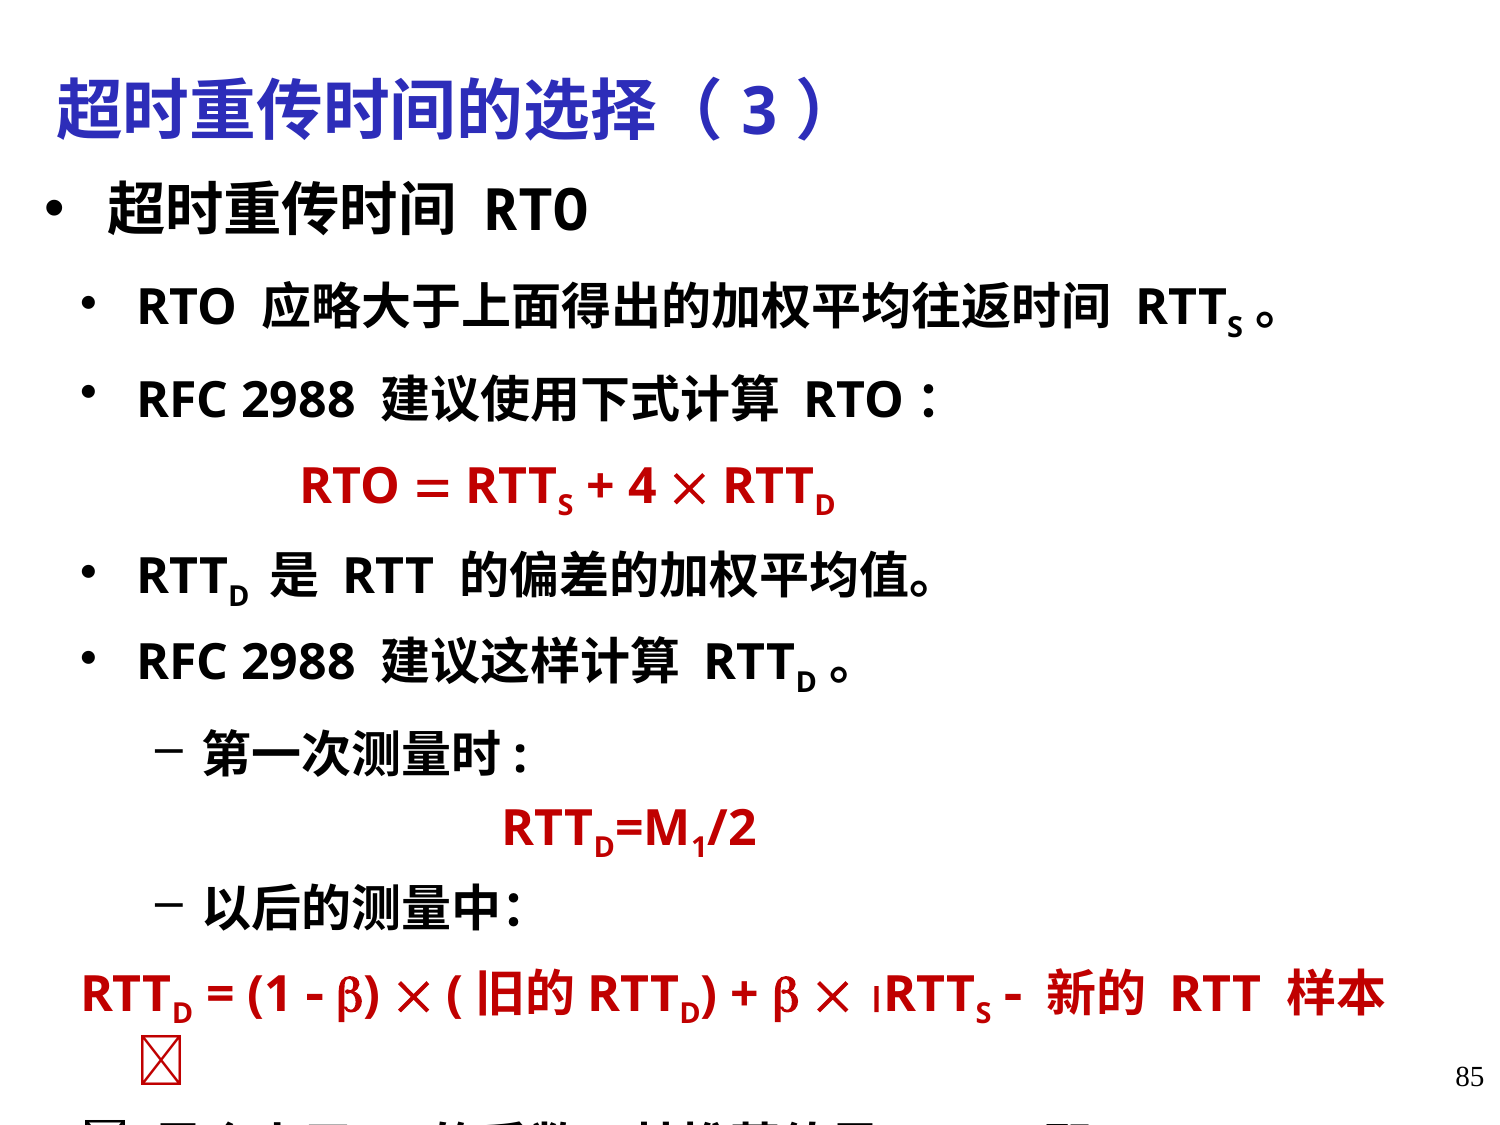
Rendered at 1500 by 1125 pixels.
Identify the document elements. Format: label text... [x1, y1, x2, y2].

list RTO 应略大于上面得出的加权平均往返时间 RTTS。 RFC 2988 建议使用下式计算 RTO： RTO  RTTS + 4  RTTD RTTD 是 RTT 的偏差的加权平均值。 RFC 2988 建议这样计算 RTTD。 第一次测量时: RTTD=M1/2 以后的测量中： RTTD = (1  )  (旧的RTTD) +   RTTS  新的 RTT 样本  是个小于 1 的系数，其推荐值是 1/4，即 0.25。 [64, 266, 1436, 1059]
title 超时重传时间 RTO [29, 136, 1305, 278]
text_box 超时重传时间的选择（3） [41, 30, 1317, 185]
slide_number 85 [1187, 1049, 1500, 1125]
